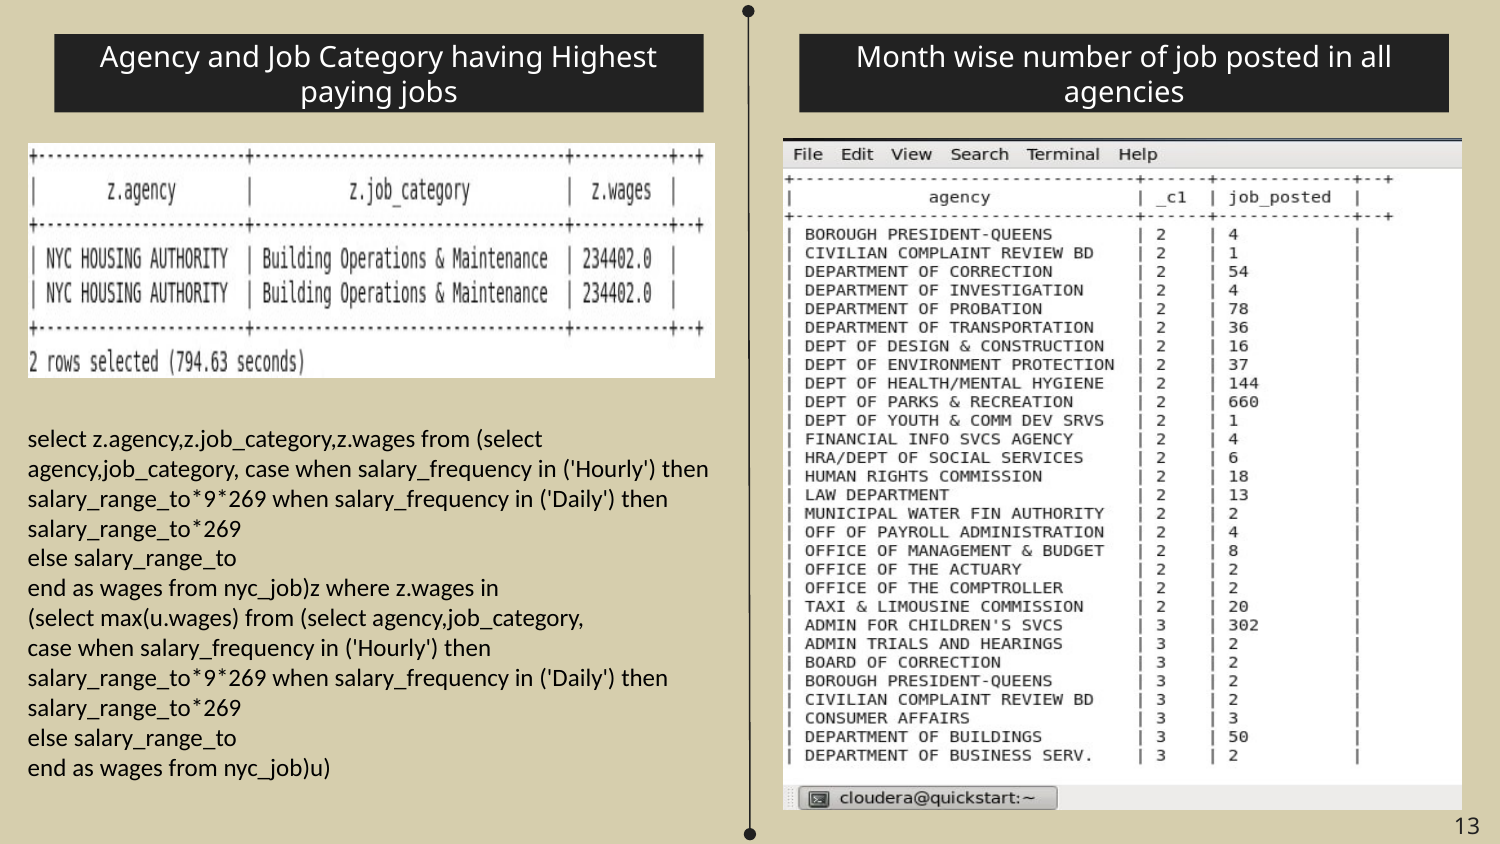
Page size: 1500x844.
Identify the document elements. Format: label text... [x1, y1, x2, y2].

picture [26, 143, 716, 382]
picture [783, 138, 1462, 810]
slide_number ‹#› [1436, 796, 1499, 835]
title Agency and Job Category having Highest paying jobs [54, 34, 704, 113]
text_box select z.agency,z.job_category,z.wages from (select agency,job_category, case when salary_frequency in ('Hourly') then salary_range_to*9*269 when salary_frequency in ('Daily') then salary_range_to*269 else salary_range_to end as wages from nyc_job)z where z.wages in (select max(u.wages) from (select agency,job_category, case when salary_frequency in ('Hourly') then salary_range_to*9*269 when salary_frequency in ('Daily') then salary_range_to*269 else salary_range_to end as wages from nyc_job)u) [12, 384, 729, 819]
text_box Month wise number of job posted in all agencies [799, 33, 1449, 113]
